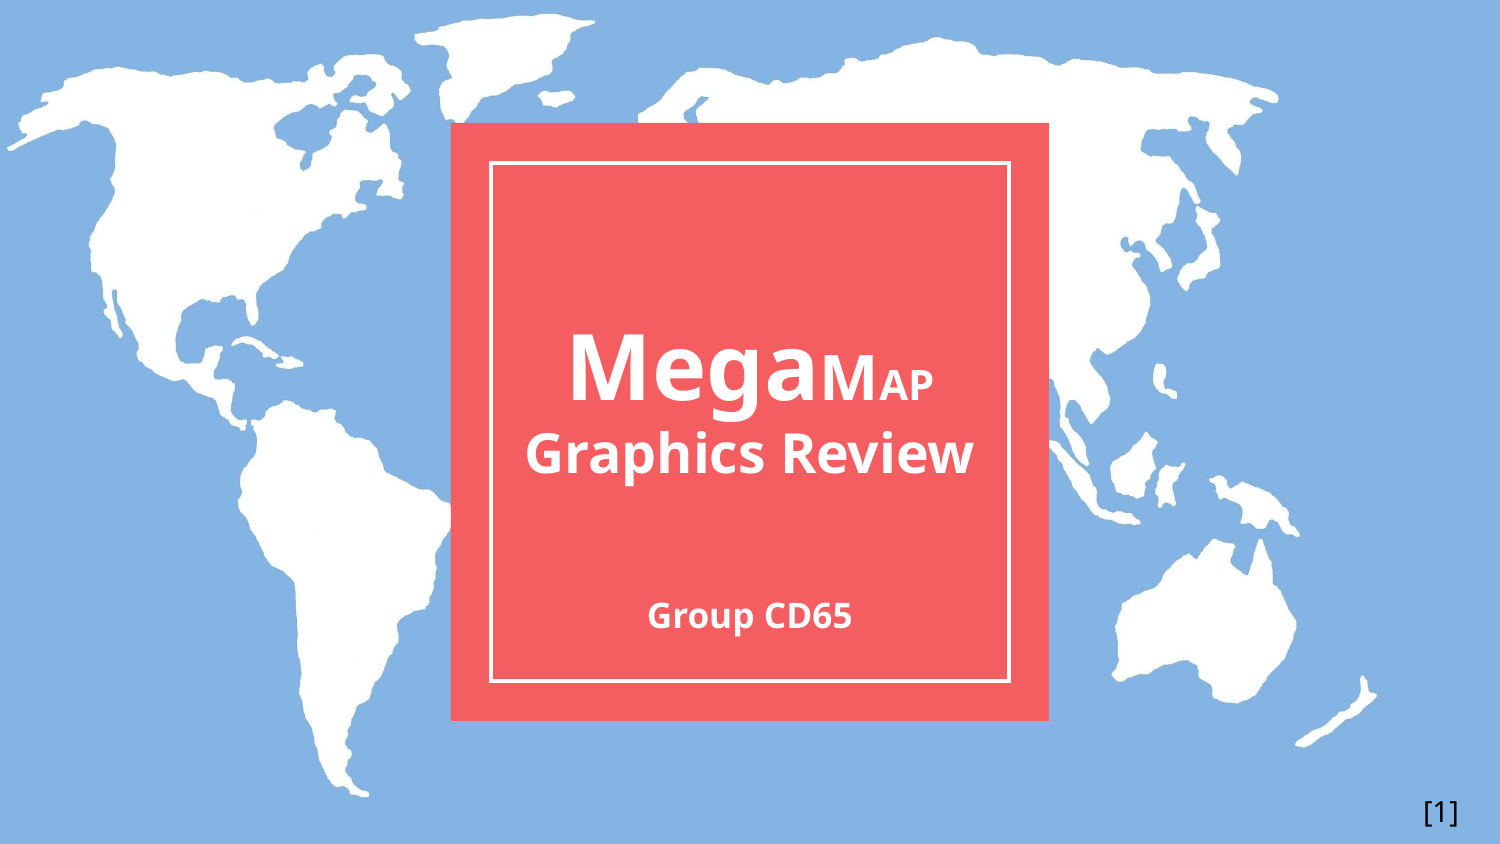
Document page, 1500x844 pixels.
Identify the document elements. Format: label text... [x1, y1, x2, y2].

picture [0, 0, 1500, 844]
text_box [1] [1408, 778, 1490, 843]
title MegaMAP Graphics Review [507, 266, 993, 527]
subtitle Group CD65 [507, 535, 993, 651]
